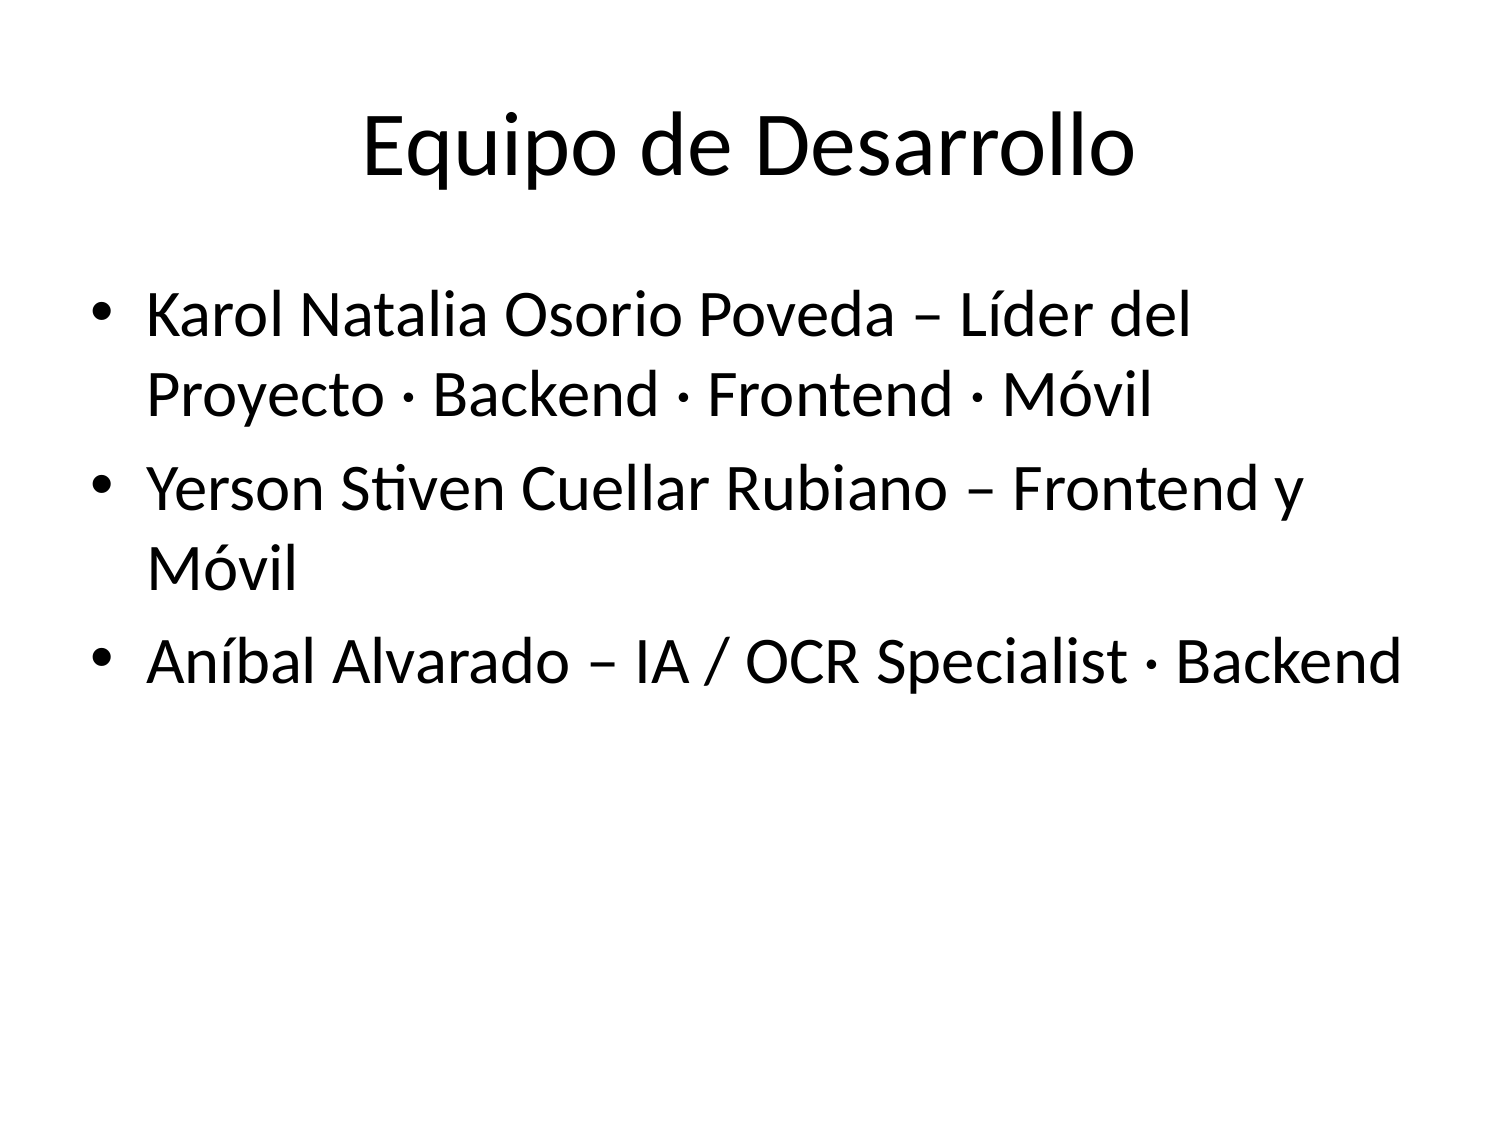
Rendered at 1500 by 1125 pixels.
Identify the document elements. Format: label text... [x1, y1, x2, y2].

list Karol Natalia Osorio Poveda – Líder del Proyecto · Backend · Frontend · Móvil Yerson Stiven Cuellar Rubiano – Frontend y Móvil Aníbal Alvarado – IA / OCR Specialist · Backend [75, 262, 1425, 1005]
title Equipo de Desarrollo [75, 45, 1425, 233]
